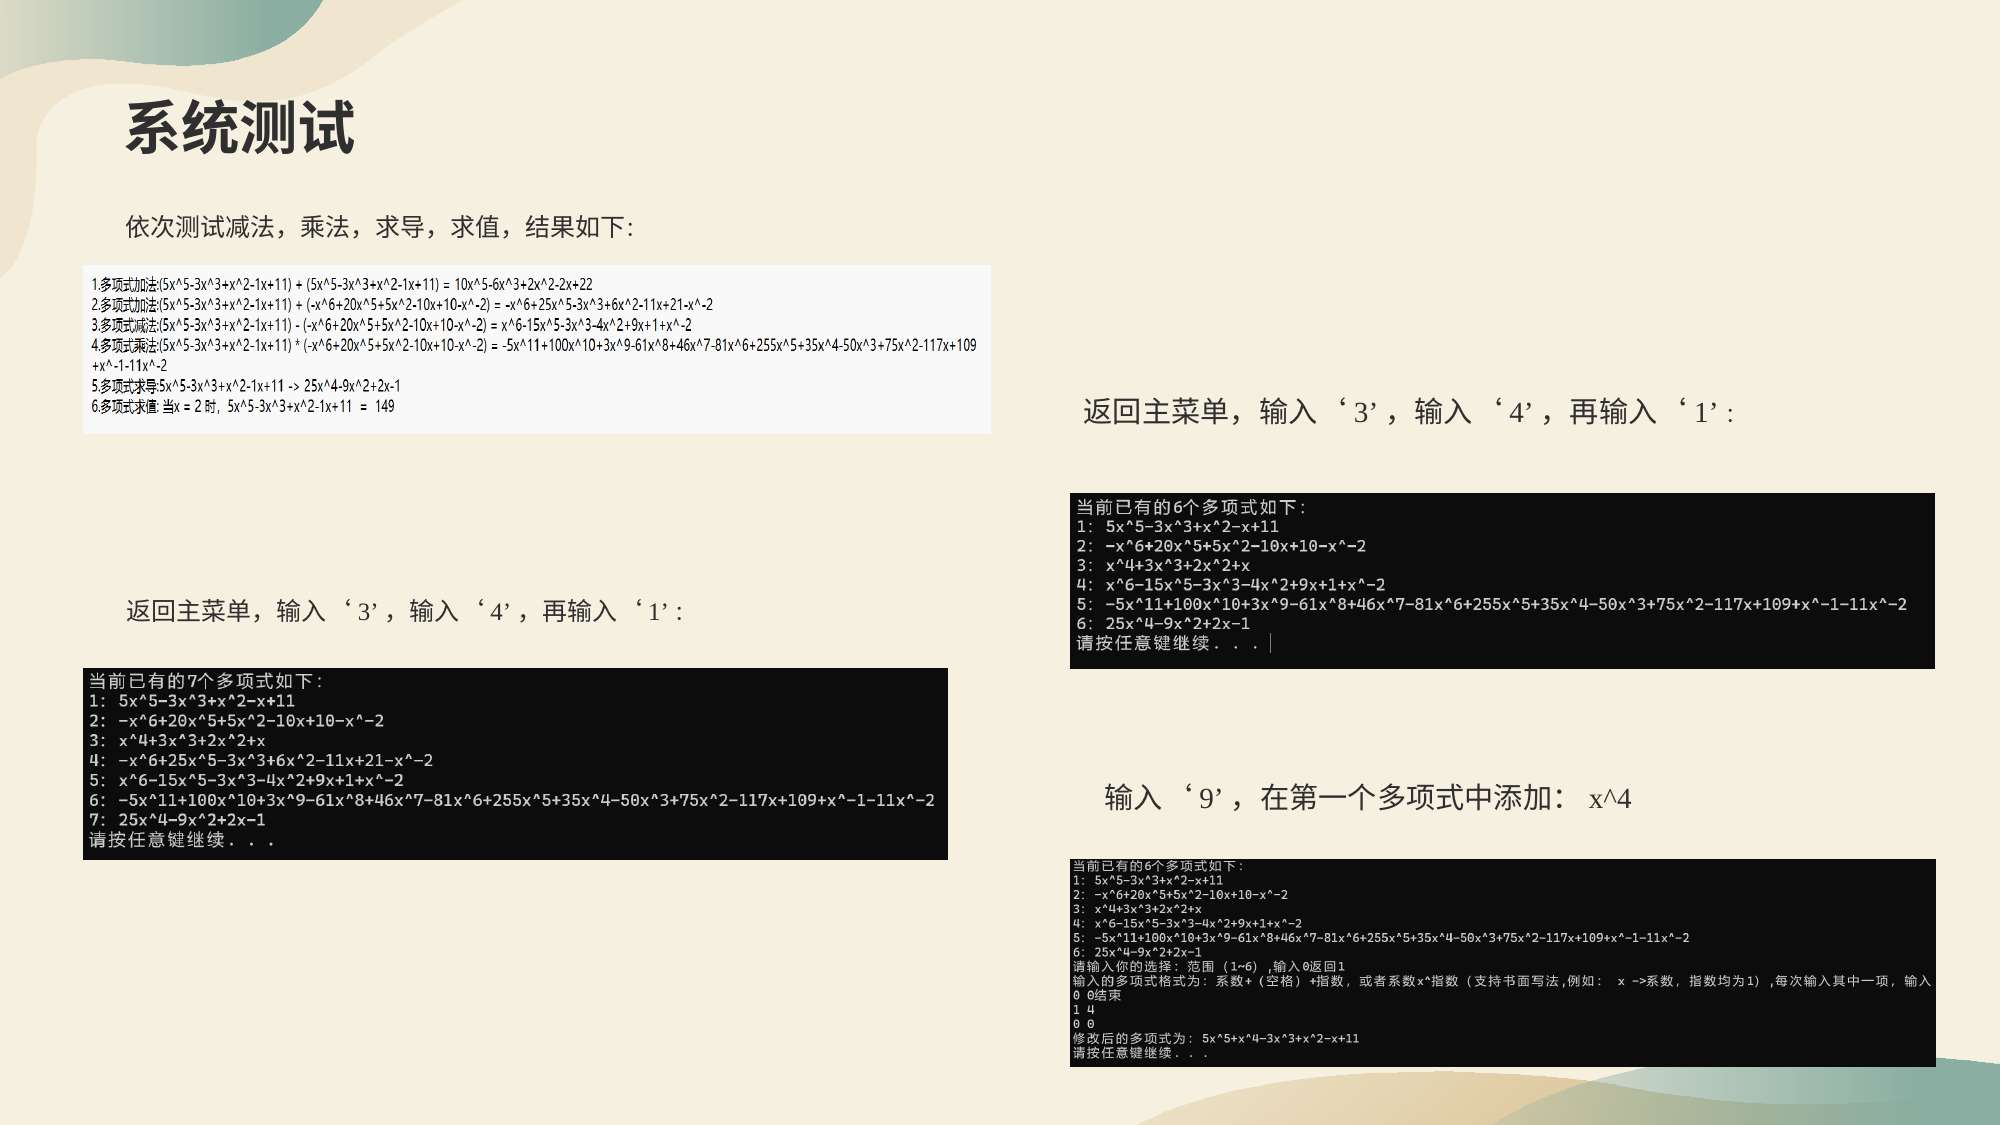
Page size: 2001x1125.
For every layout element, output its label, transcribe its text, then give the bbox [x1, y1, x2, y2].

text_box 返回主菜单，输入‘3’，输入‘4’，再输入‘1’： [0, 562, 711, 633]
picture [83, 668, 948, 860]
text_box 输入‘9’，在第一个多项式中添加：x^4 [948, 746, 1647, 822]
picture [1070, 859, 1936, 1067]
text_box 依次测试减法，乘法，求导，求值，结果如下： [110, 204, 662, 265]
picture [1070, 493, 1935, 669]
title 系统测试 [108, 21, 1890, 169]
picture [83, 265, 991, 434]
text_box 返回主菜单，输入‘3’，输入‘4’，再输入‘1’： [896, 353, 1934, 514]
